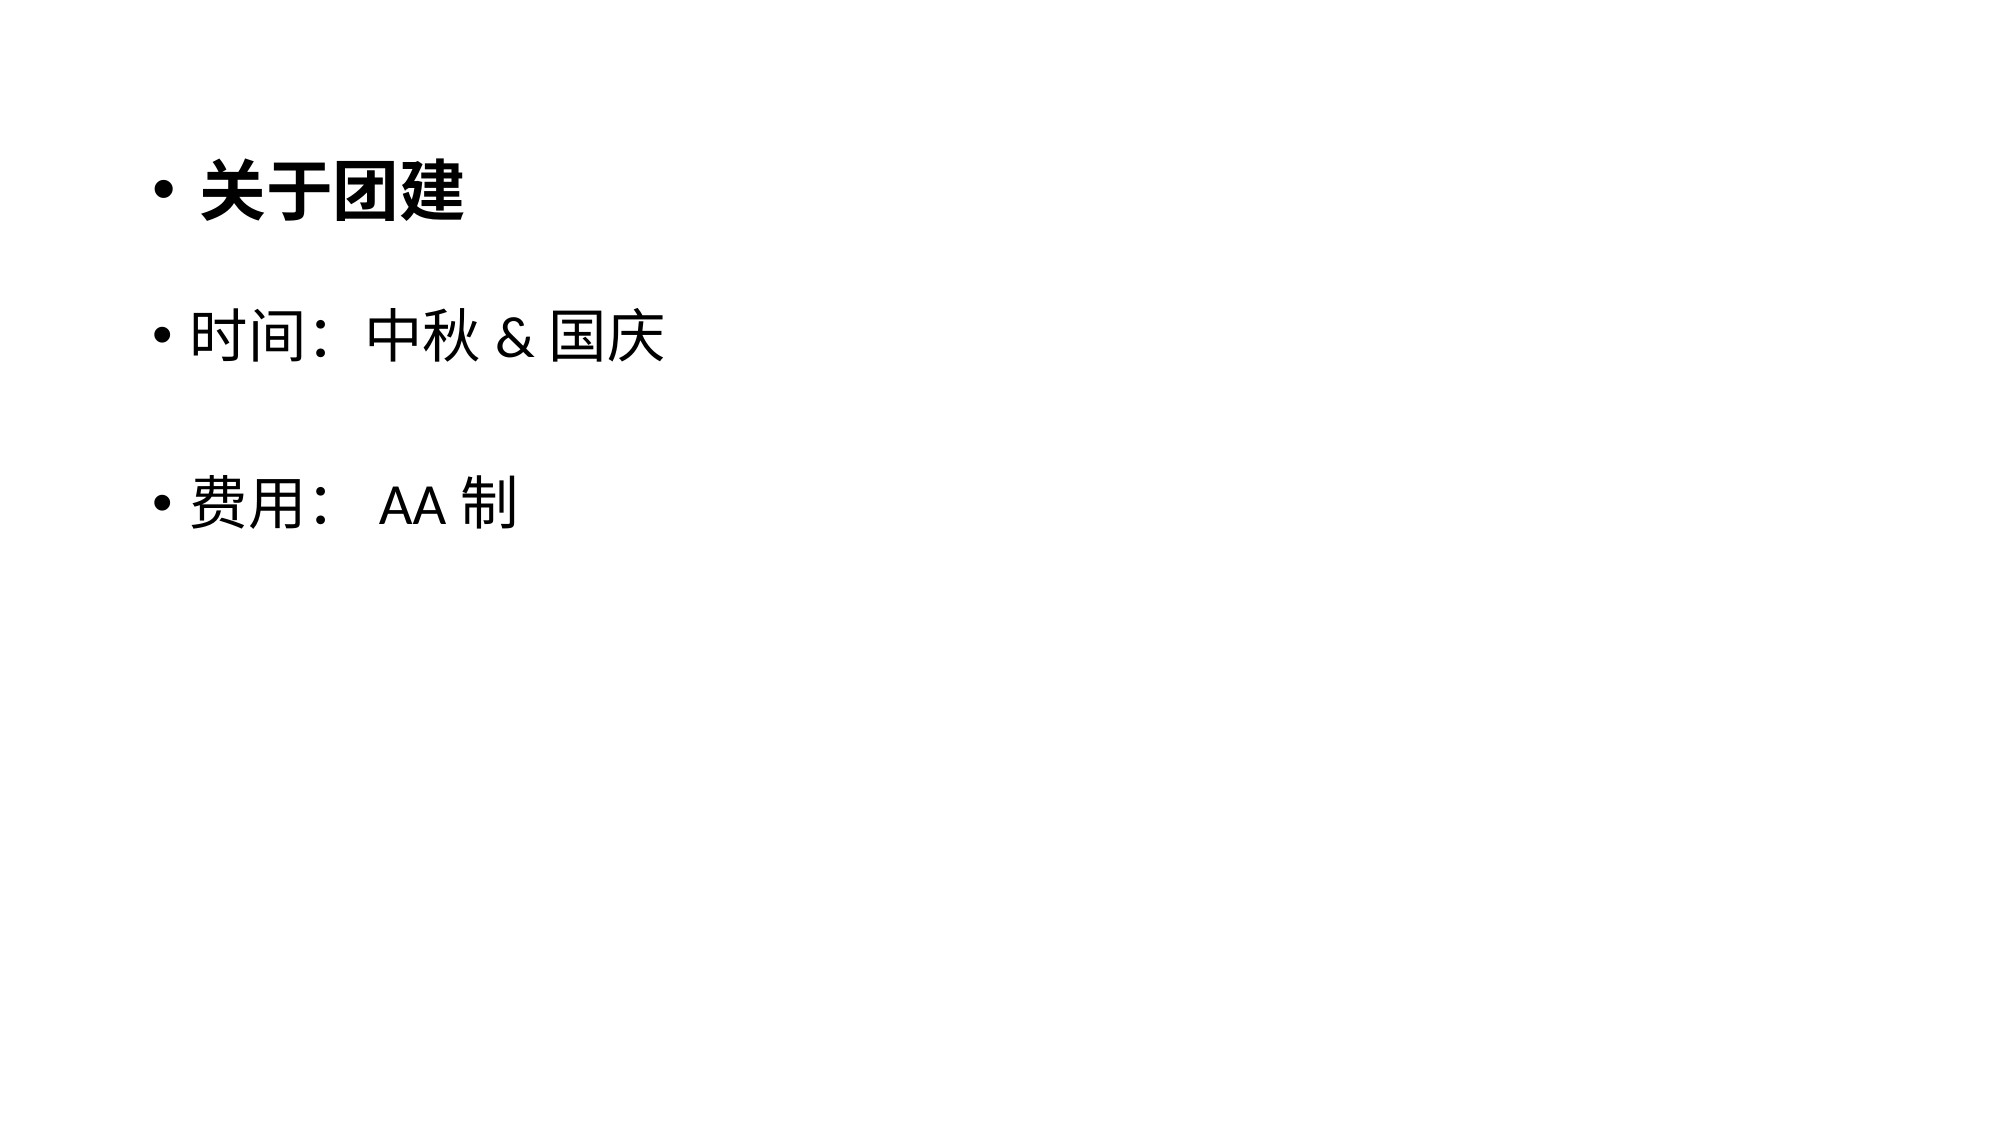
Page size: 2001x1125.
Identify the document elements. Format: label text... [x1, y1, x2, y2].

title 关于团建 [137, 59, 1863, 278]
list 时间：中秋&国庆 费用：AA制 [137, 299, 1863, 1014]
